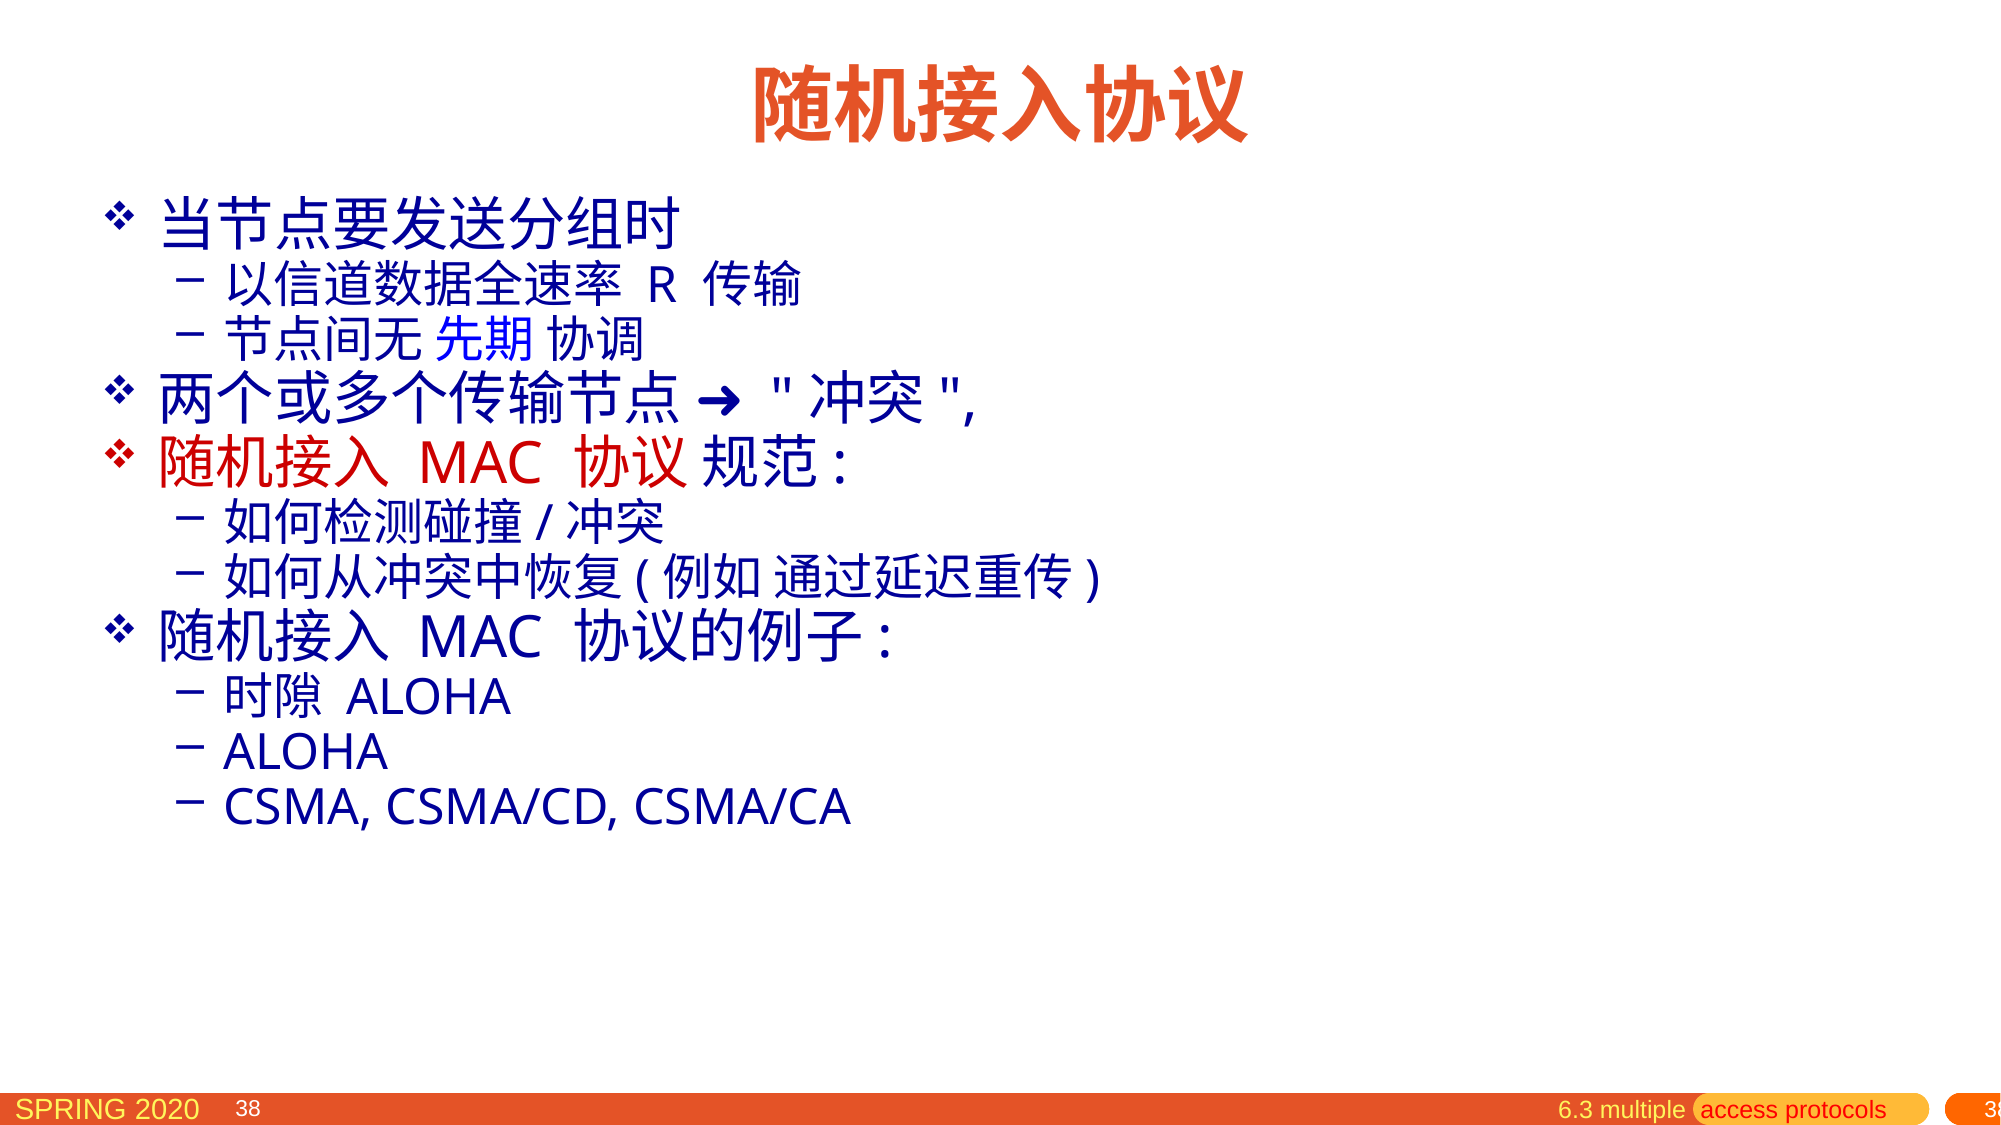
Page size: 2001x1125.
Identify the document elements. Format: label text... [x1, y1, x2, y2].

list 当节点要发送分组时 以信道数据全速率 R 传输 节点间无 先期 协调 两个或多个传输节点 ➜ "冲突", 随机接入 MAC 协议 规范: 如何检测碰撞/冲突 如何从冲突中恢复(例如 通过延迟重传) 随机接入 MAC 协议的例子: 时隙 ALOHA ALOHA CSMA, CSMA/CD, CSMA/CA [86, 196, 1914, 1035]
text_box 6.3 multiple access protocols [1543, 1086, 1910, 1125]
title 随机接入协议 [86, 42, 1914, 161]
